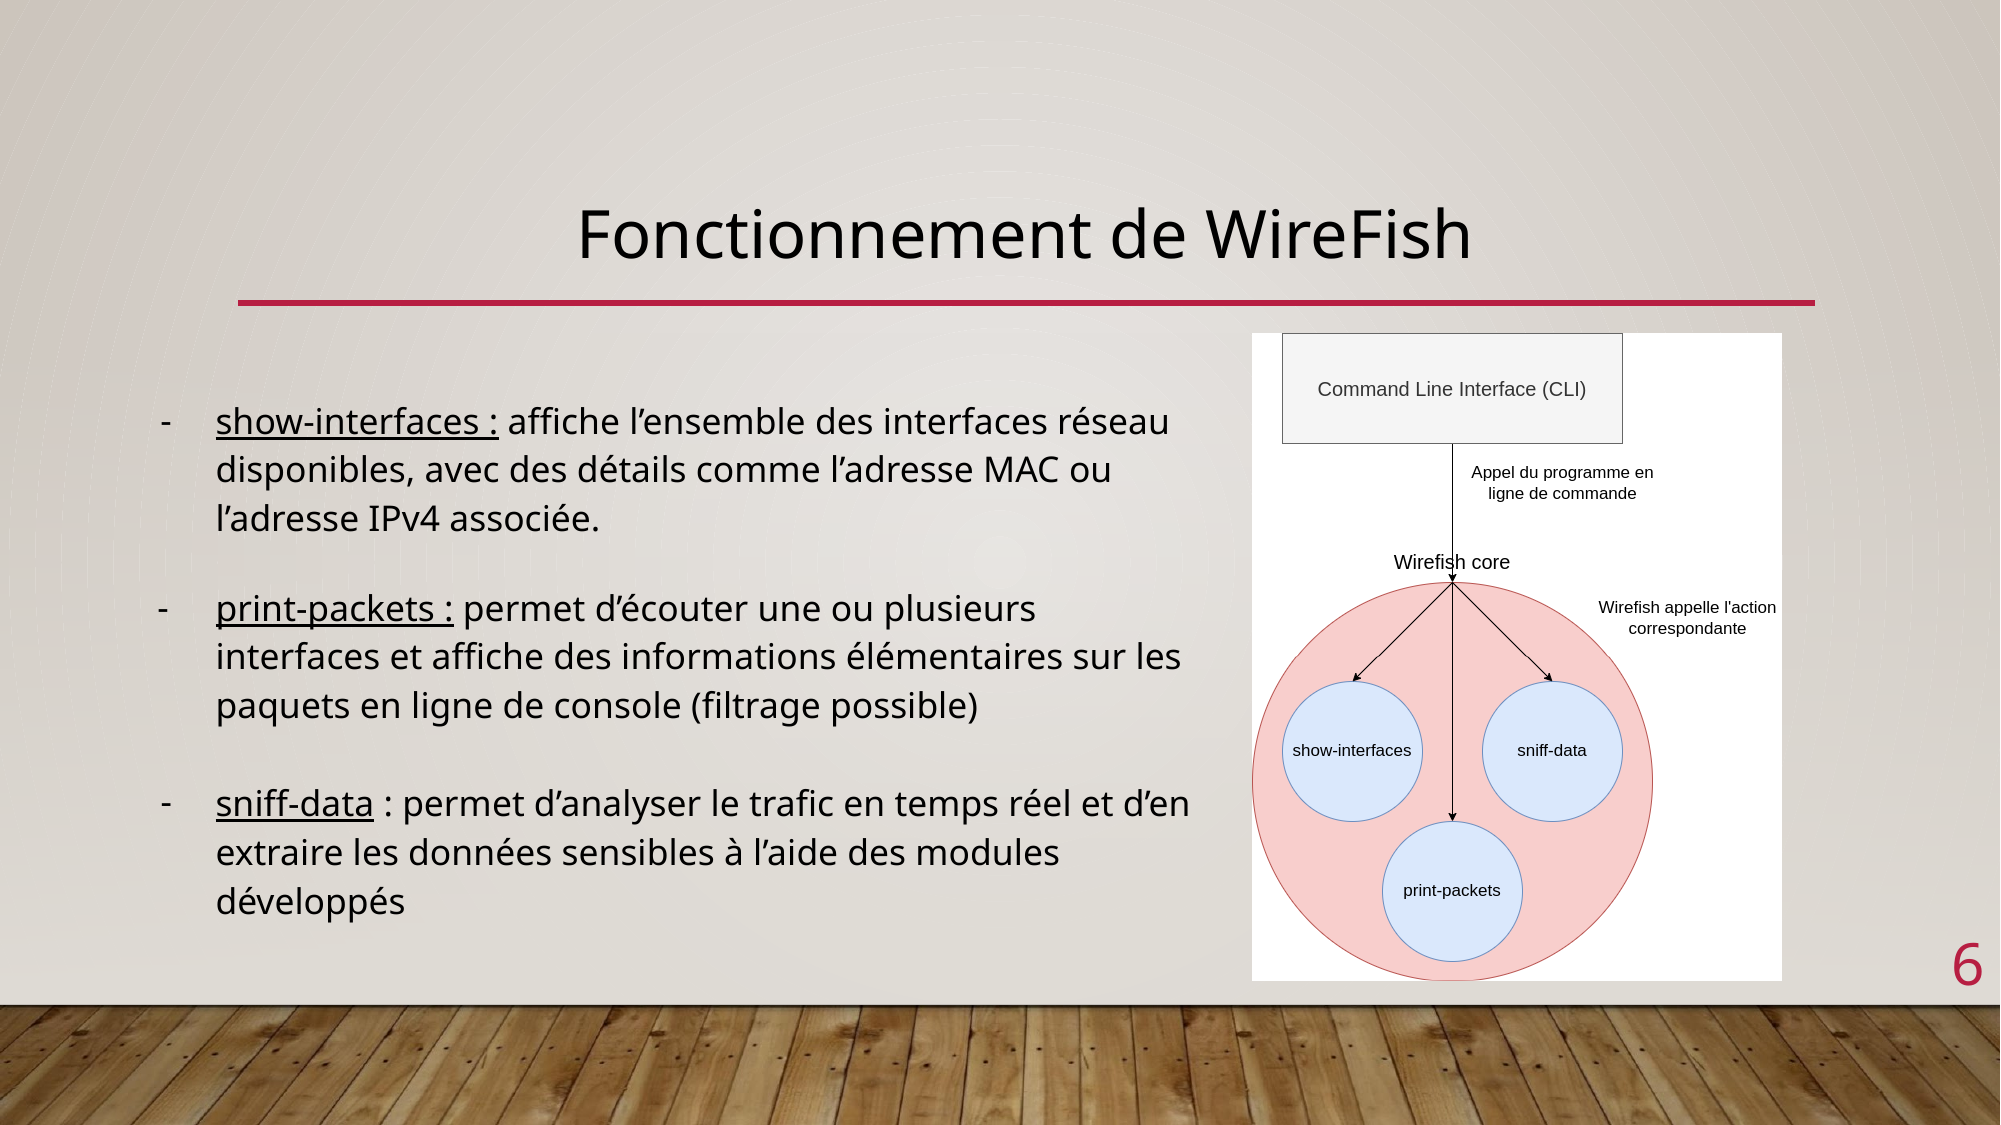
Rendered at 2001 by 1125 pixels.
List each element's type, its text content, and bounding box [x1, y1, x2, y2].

list show-interfaces : affiche l’ensemble des interfaces réseau disponibles, avec des détails comme l’adresse MAC ou l’adresse IPv4 associée. print-packets : permet d’écouter une ou plusieurs interfaces et affiche des informations élémentaires sur les paquets en ligne de console (filtrage possible) sniff-data : permet d’analyser le trafic en temps réel et d’en extraire les données sensibles à l’aide des modules développés [125, 384, 1226, 881]
picture [0, 1005, 2000, 1125]
slide_number ‹#› [1866, 920, 2000, 1003]
title Fonctionnement de WireFish [238, 193, 1814, 297]
picture [1251, 333, 1783, 981]
